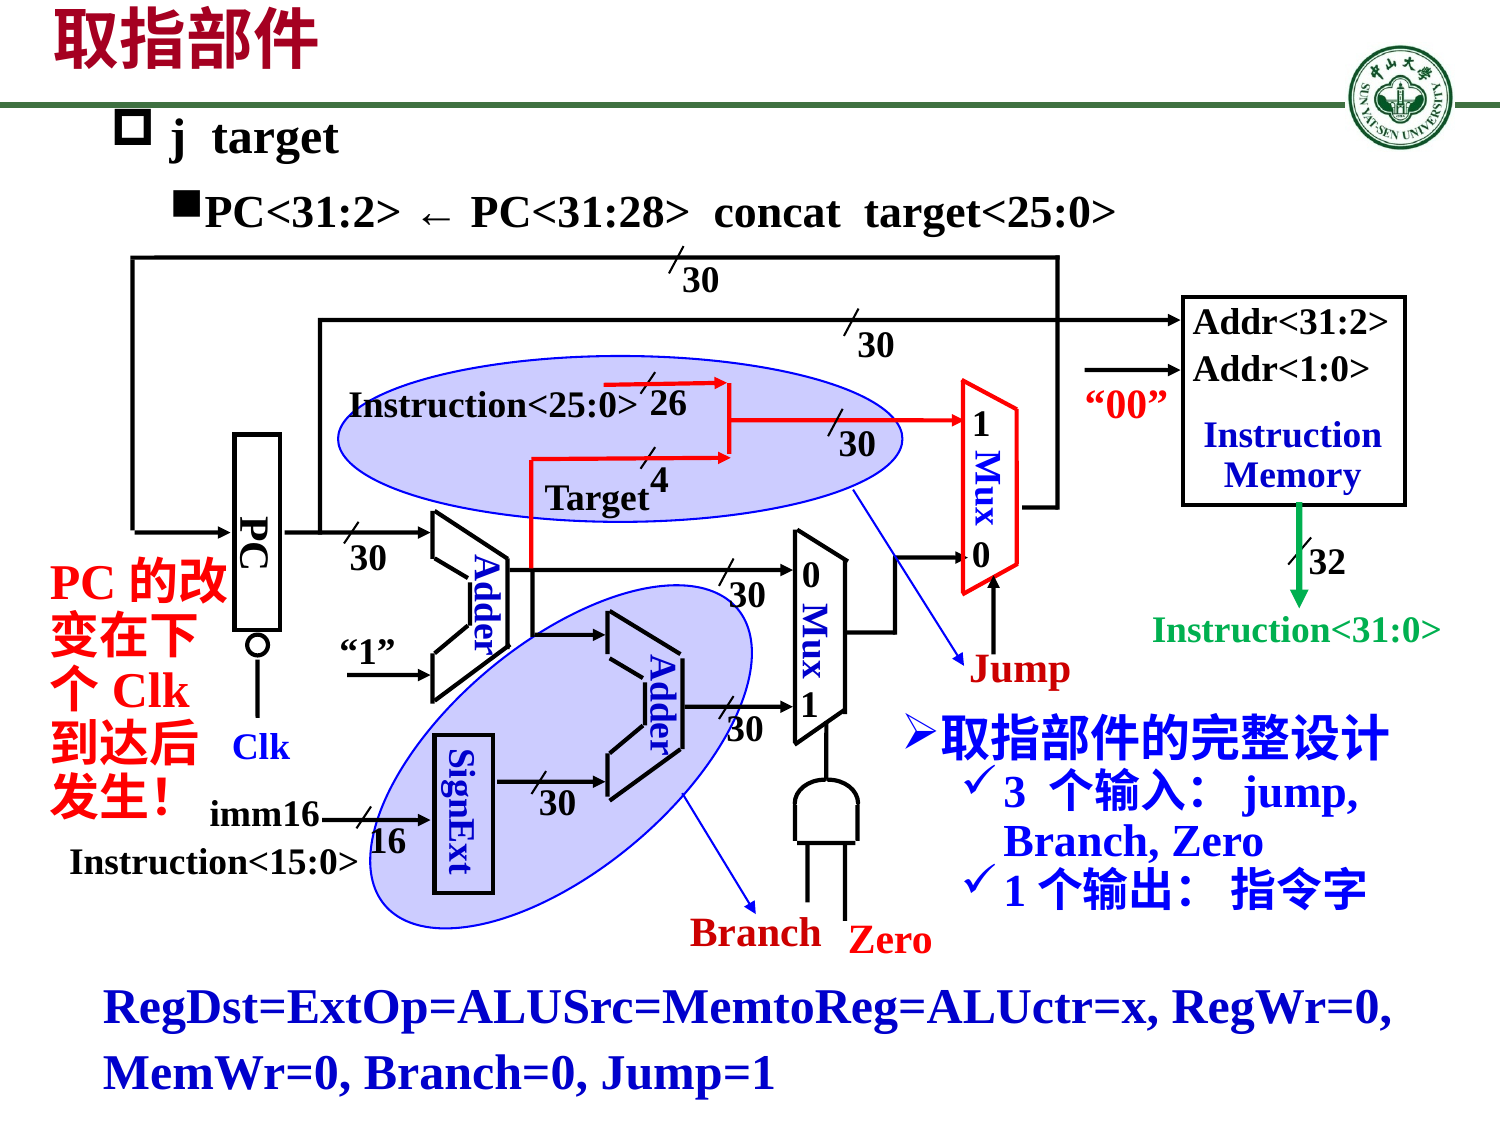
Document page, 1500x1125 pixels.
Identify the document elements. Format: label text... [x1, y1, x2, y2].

text_box [910, 313, 1181, 327]
text_box 取指部件的完整设计 3 个输入：jump, Branch, Zero 1个输出： 指令字 [886, 706, 1500, 924]
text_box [330, 705, 792, 915]
text_box RegDst=ExtOp=ALUSrc=MemtoReg=ALUctr=x, RegWr=0, MemWr=0, Branch=0, Jump=1 [88, 960, 1477, 1107]
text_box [331, 370, 1087, 699]
text_box 30 [842, 312, 910, 354]
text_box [794, 779, 859, 844]
text_box Branch [675, 897, 838, 960]
title 取指部件 [37, 0, 1332, 85]
text_box Instruction<15:0> [54, 829, 325, 890]
text_box [1293, 502, 1306, 609]
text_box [337, 355, 965, 369]
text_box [607, 707, 696, 801]
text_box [216, 434, 306, 776]
text_box PC的改变在下个Clk 到达后发生！ [35, 549, 213, 834]
list j target PC<31:2> ← PC<31:28> concat target<25:0> [100, 93, 1425, 740]
picture [1345, 42, 1455, 152]
text_box Instruction<31:0> [1137, 597, 1458, 658]
text_box imm16 [194, 781, 325, 829]
text_box Zero [833, 904, 948, 960]
